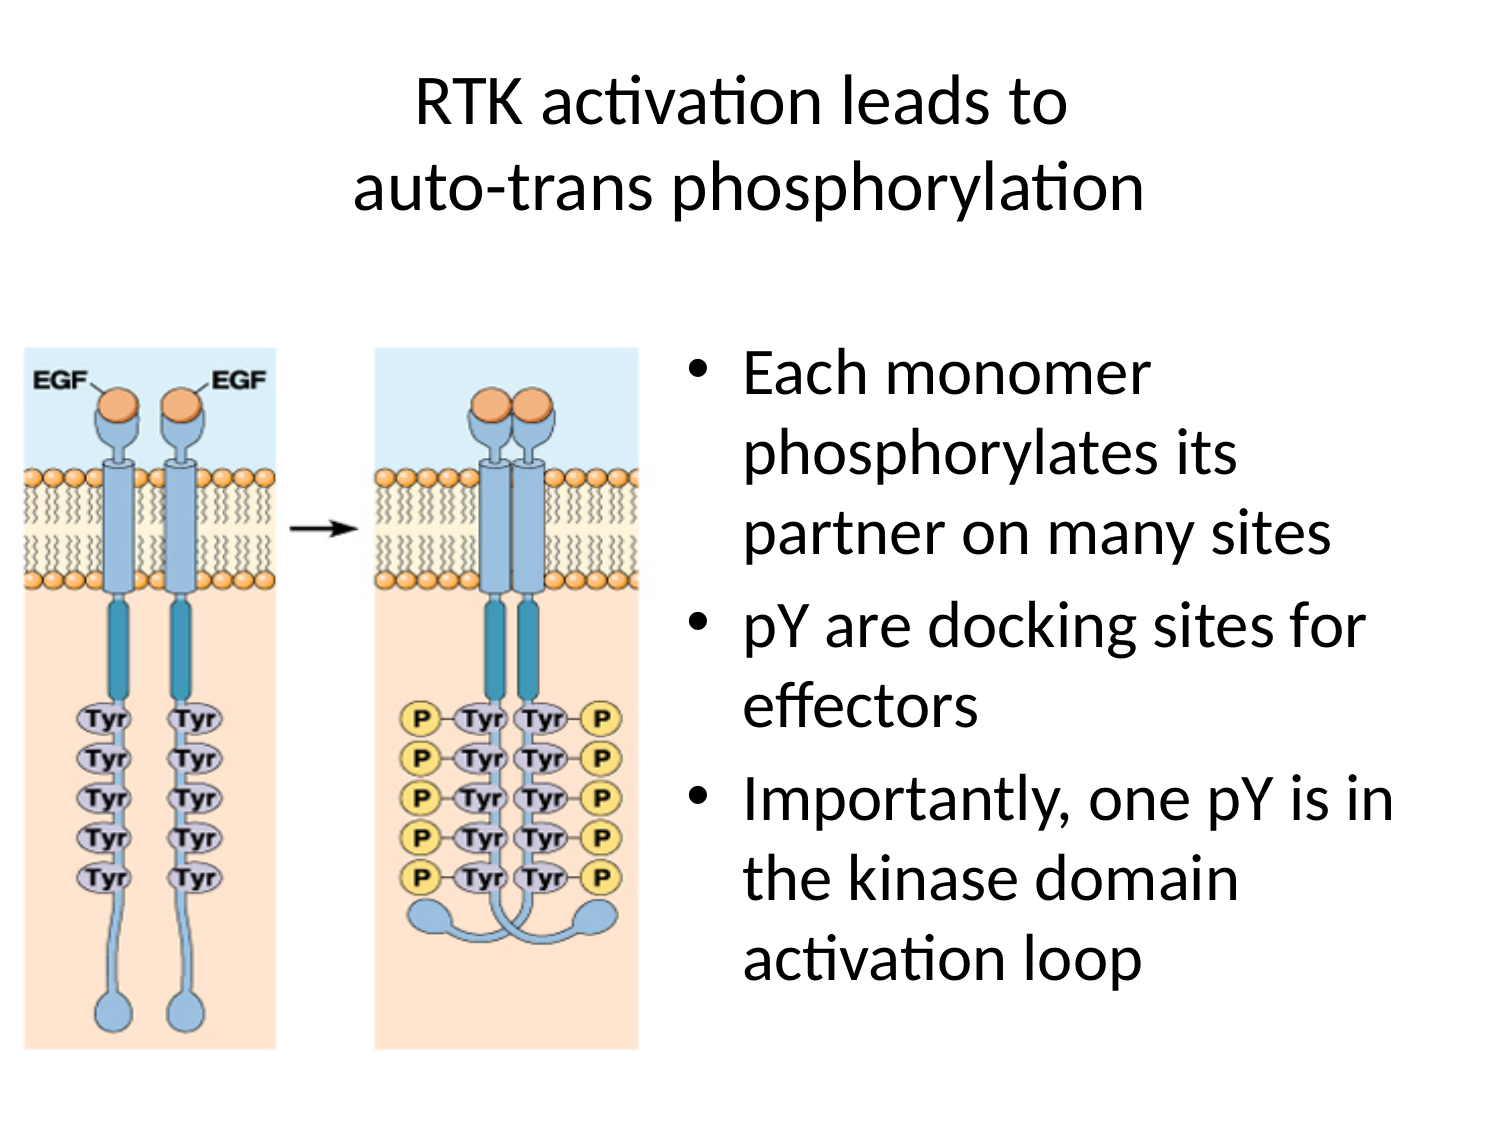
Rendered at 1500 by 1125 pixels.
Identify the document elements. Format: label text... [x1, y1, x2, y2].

picture [12, 319, 672, 1058]
list Each monomer phosphorylates its partner on many sites pY are docking sites for effectors Importantly, one pY is in the kinase domain activation loop [673, 320, 1425, 1063]
title RTK activation leads to auto-trans phosphorylation [75, 45, 1425, 233]
